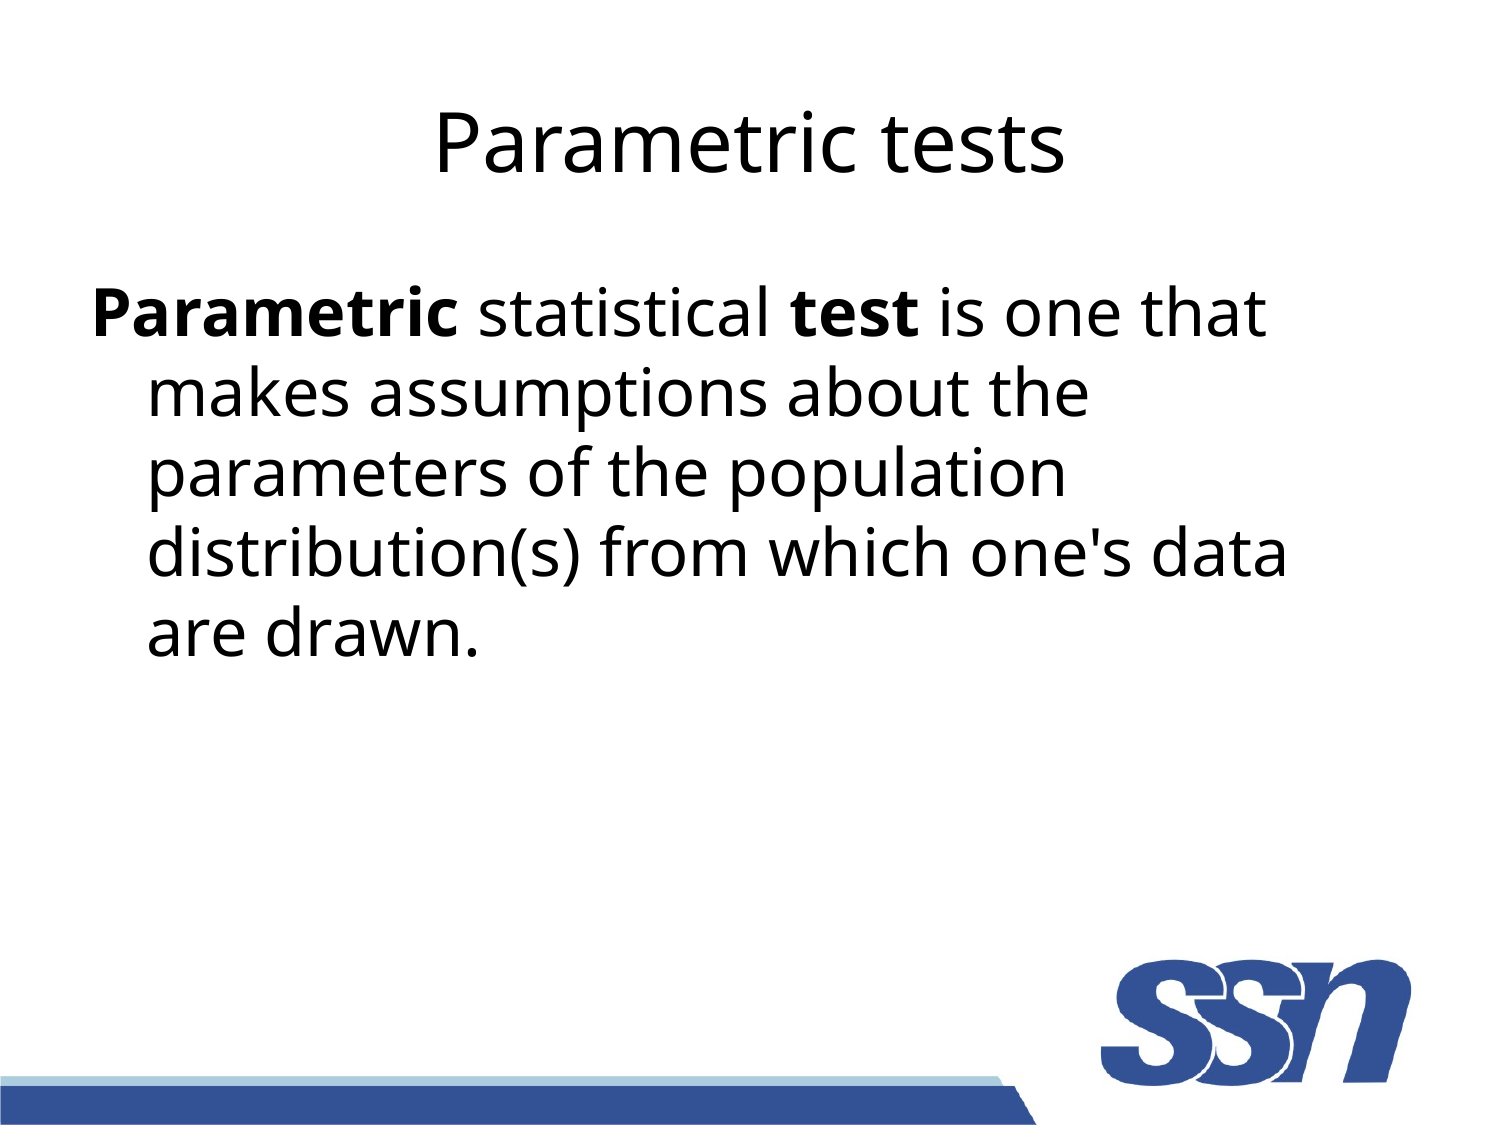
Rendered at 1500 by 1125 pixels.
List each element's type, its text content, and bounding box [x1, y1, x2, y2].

picture [0, 916, 1475, 1125]
list Parametric statistical test is one that makes assumptions about the parameters of the population distribution(s) from which one's data are drawn. [74, 262, 1426, 1006]
title Parametric tests [74, 44, 1426, 233]
